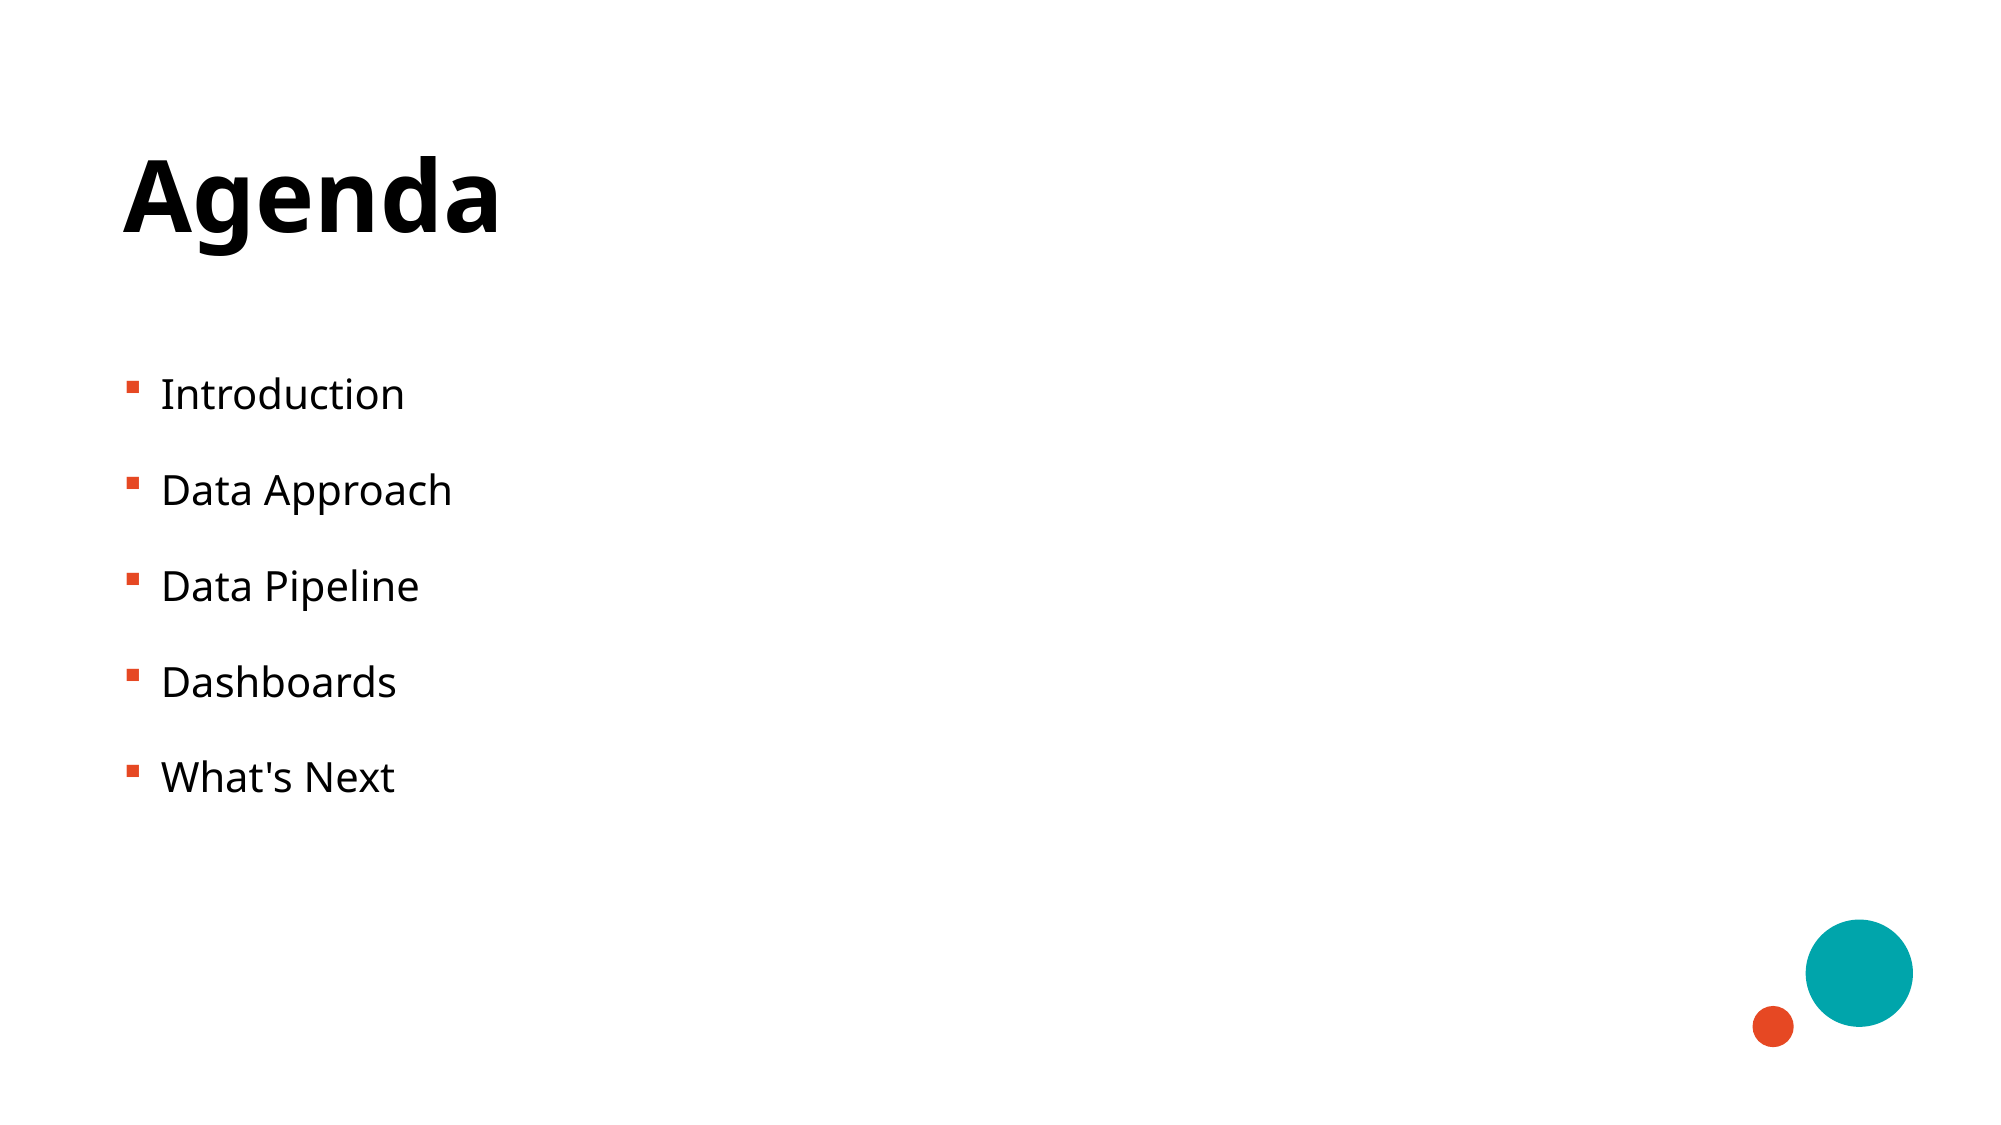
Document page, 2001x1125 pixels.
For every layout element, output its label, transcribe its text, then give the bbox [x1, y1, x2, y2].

list Introduction Data Approach Data Pipeline Dashboards What's Next [108, 335, 750, 870]
title Agenda [108, 132, 810, 269]
